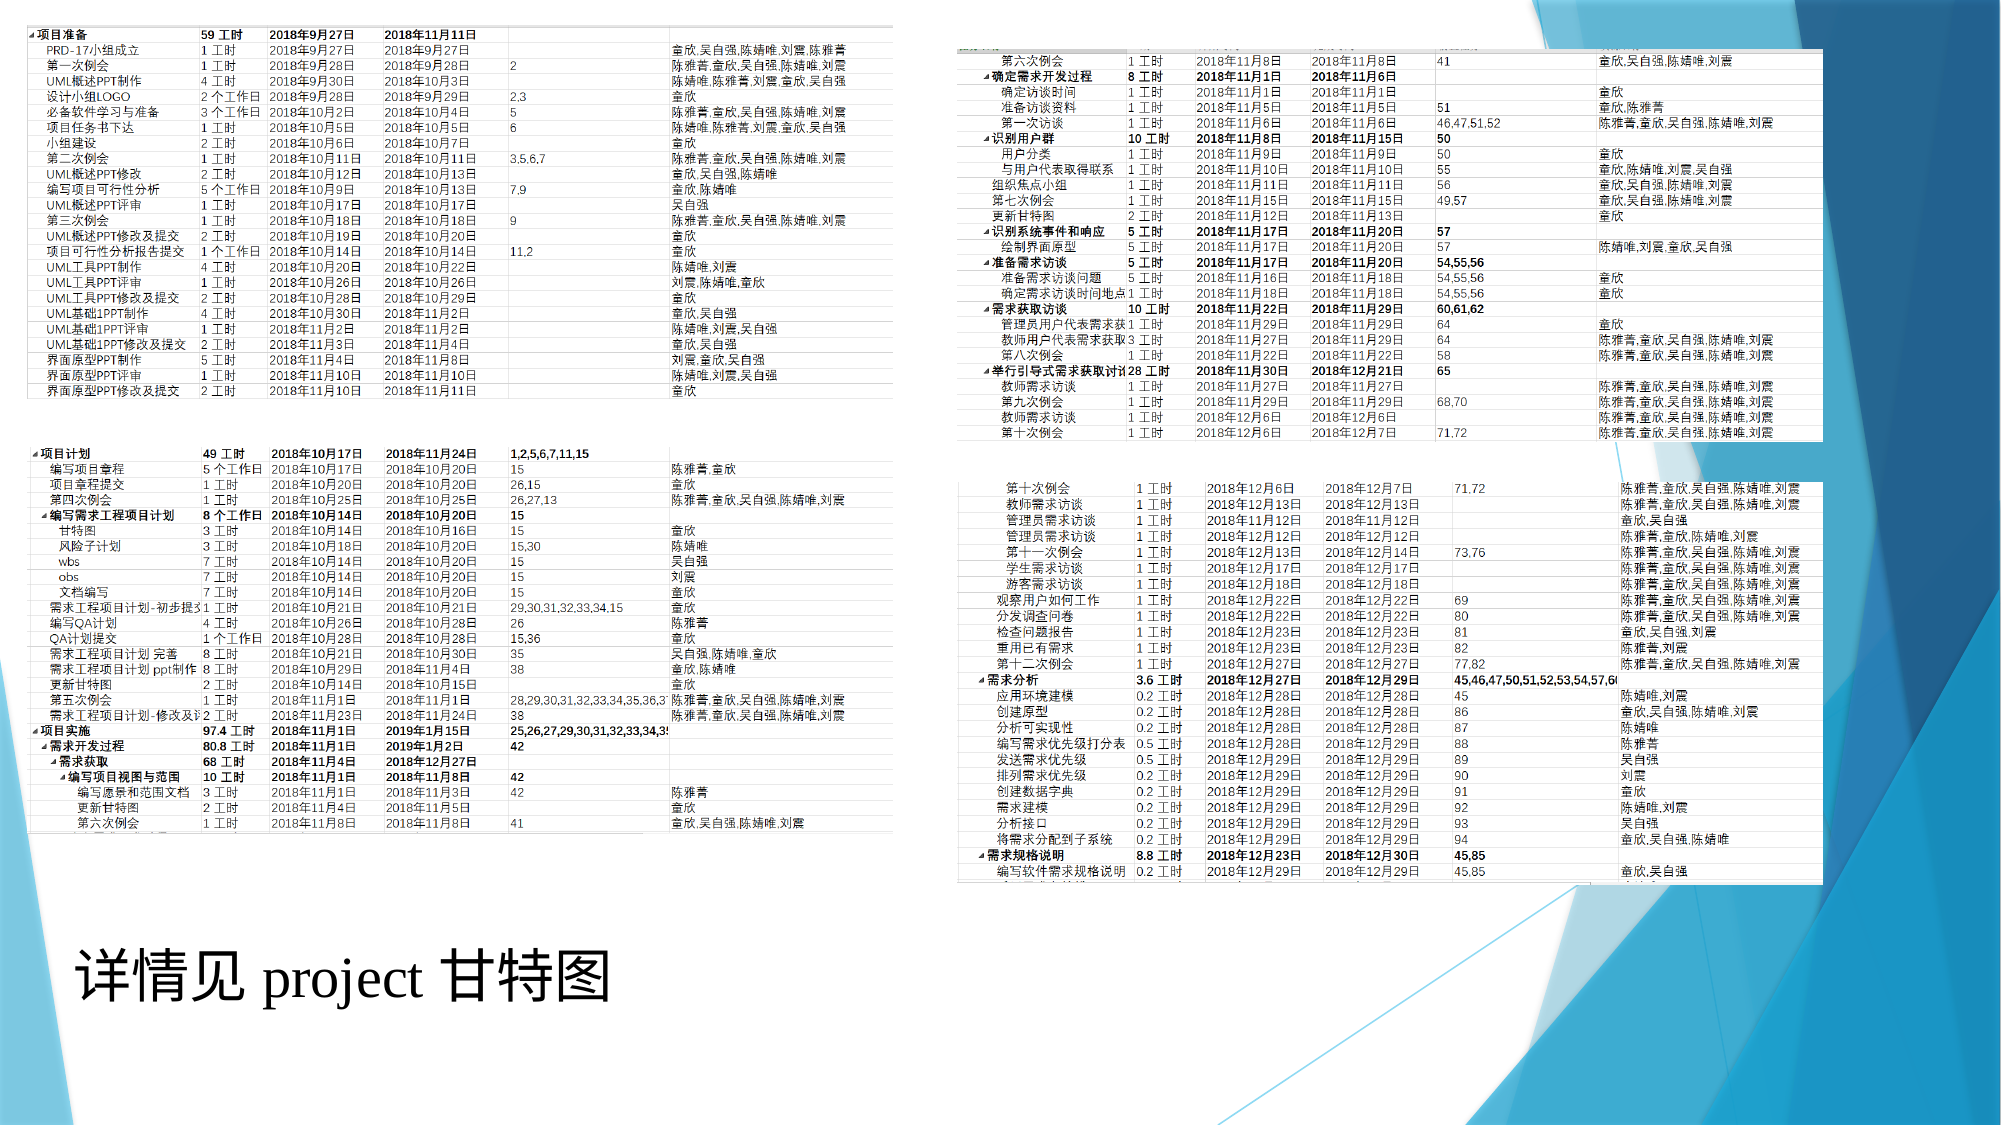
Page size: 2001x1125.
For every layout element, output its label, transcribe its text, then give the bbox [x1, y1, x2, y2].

picture [26, 25, 894, 400]
text_box 详情见project甘特图 [58, 932, 727, 1017]
picture [956, 48, 1824, 442]
picture [956, 482, 1824, 885]
picture [26, 446, 894, 835]
